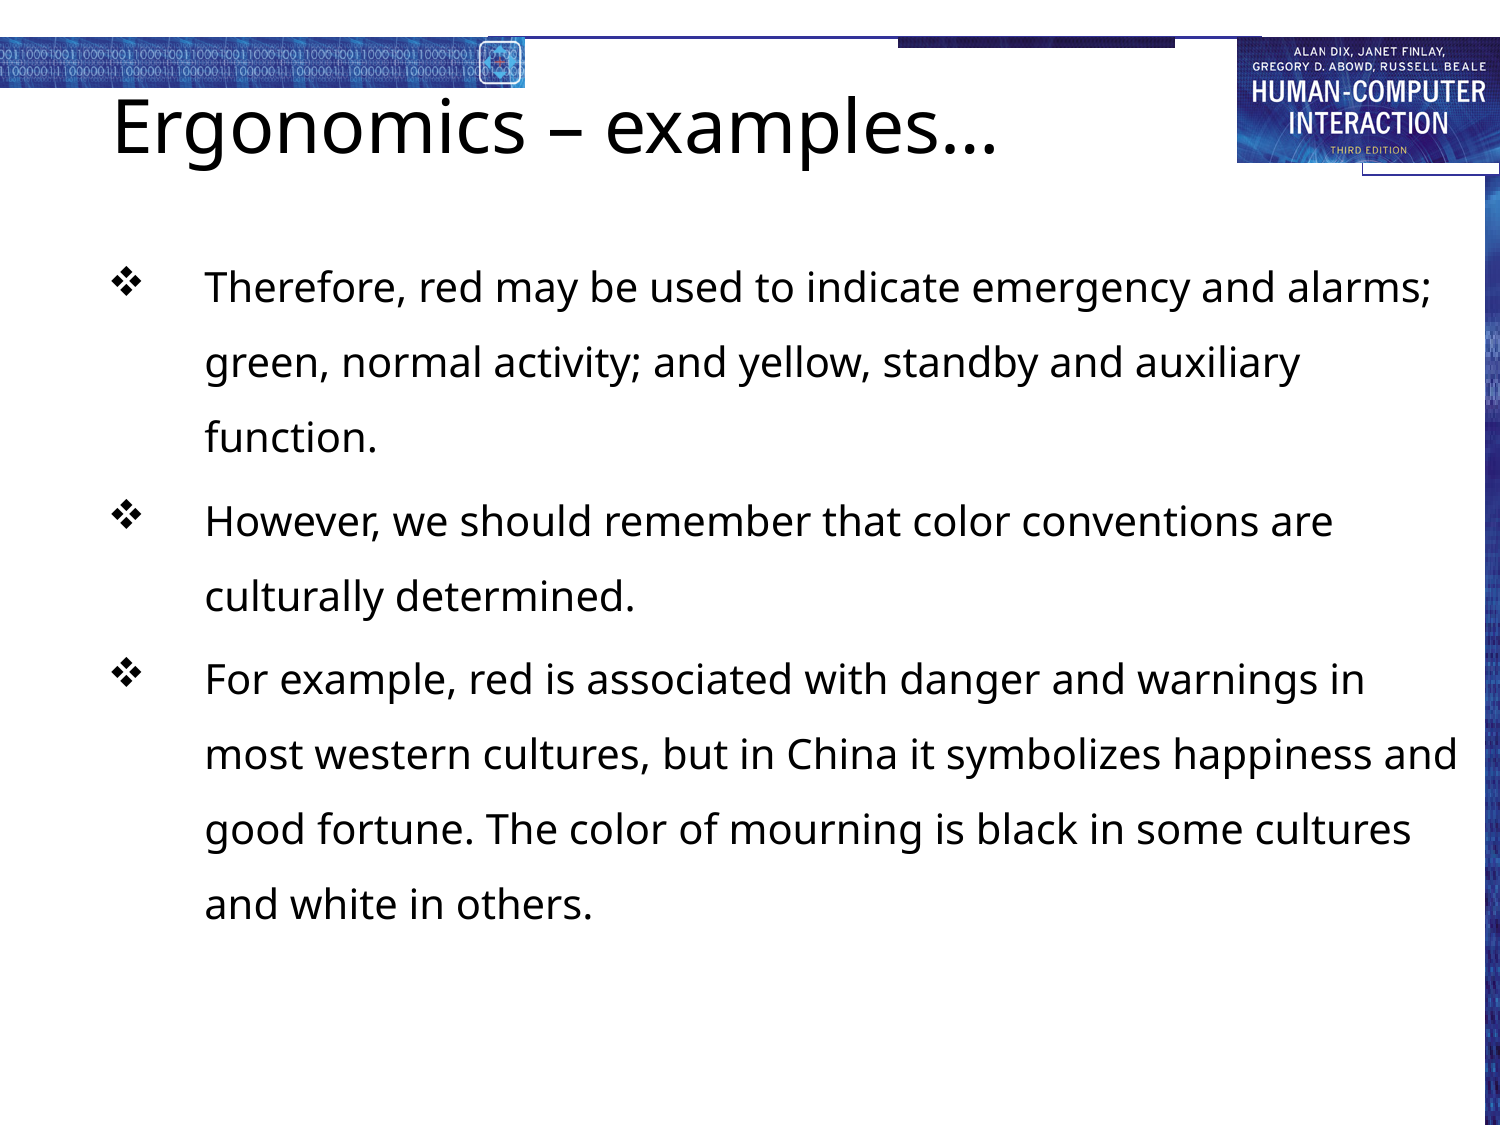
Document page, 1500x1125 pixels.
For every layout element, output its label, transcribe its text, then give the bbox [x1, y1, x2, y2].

title Ergonomics – examples… [96, 46, 1221, 200]
list Therefore, red may be used to indicate emergency and alarms; green, normal activity; and yellow, standby and auxiliary function. However, we should remember that color conventions are culturally determined. For example, red is associated with danger and warnings in most western cultures, but in China it symbolizes happiness and good fortune. The color of mourning is black in some cultures and white in others. [0, 228, 1475, 1103]
picture [1485, 176, 1500, 1125]
picture [898, 37, 1175, 46]
picture [1237, 37, 1500, 163]
picture [0, 37, 525, 88]
